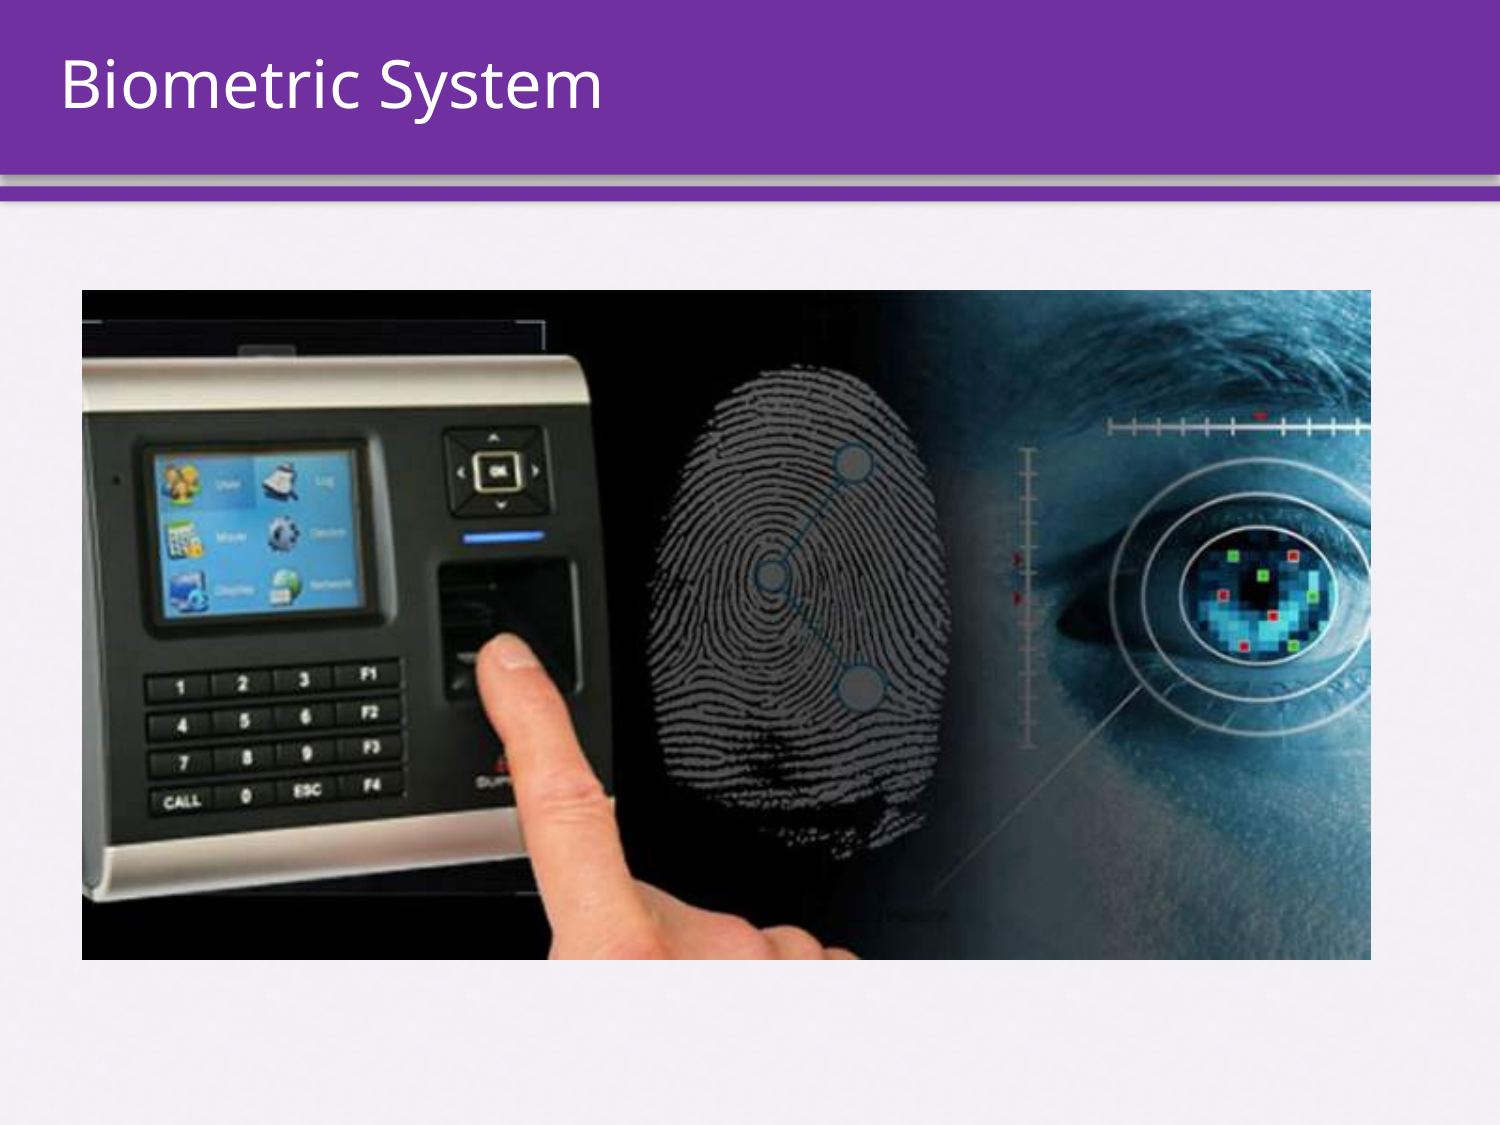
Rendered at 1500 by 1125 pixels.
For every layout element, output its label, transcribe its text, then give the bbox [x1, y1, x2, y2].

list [82, 290, 1371, 960]
title Biometric System [44, 0, 1464, 175]
